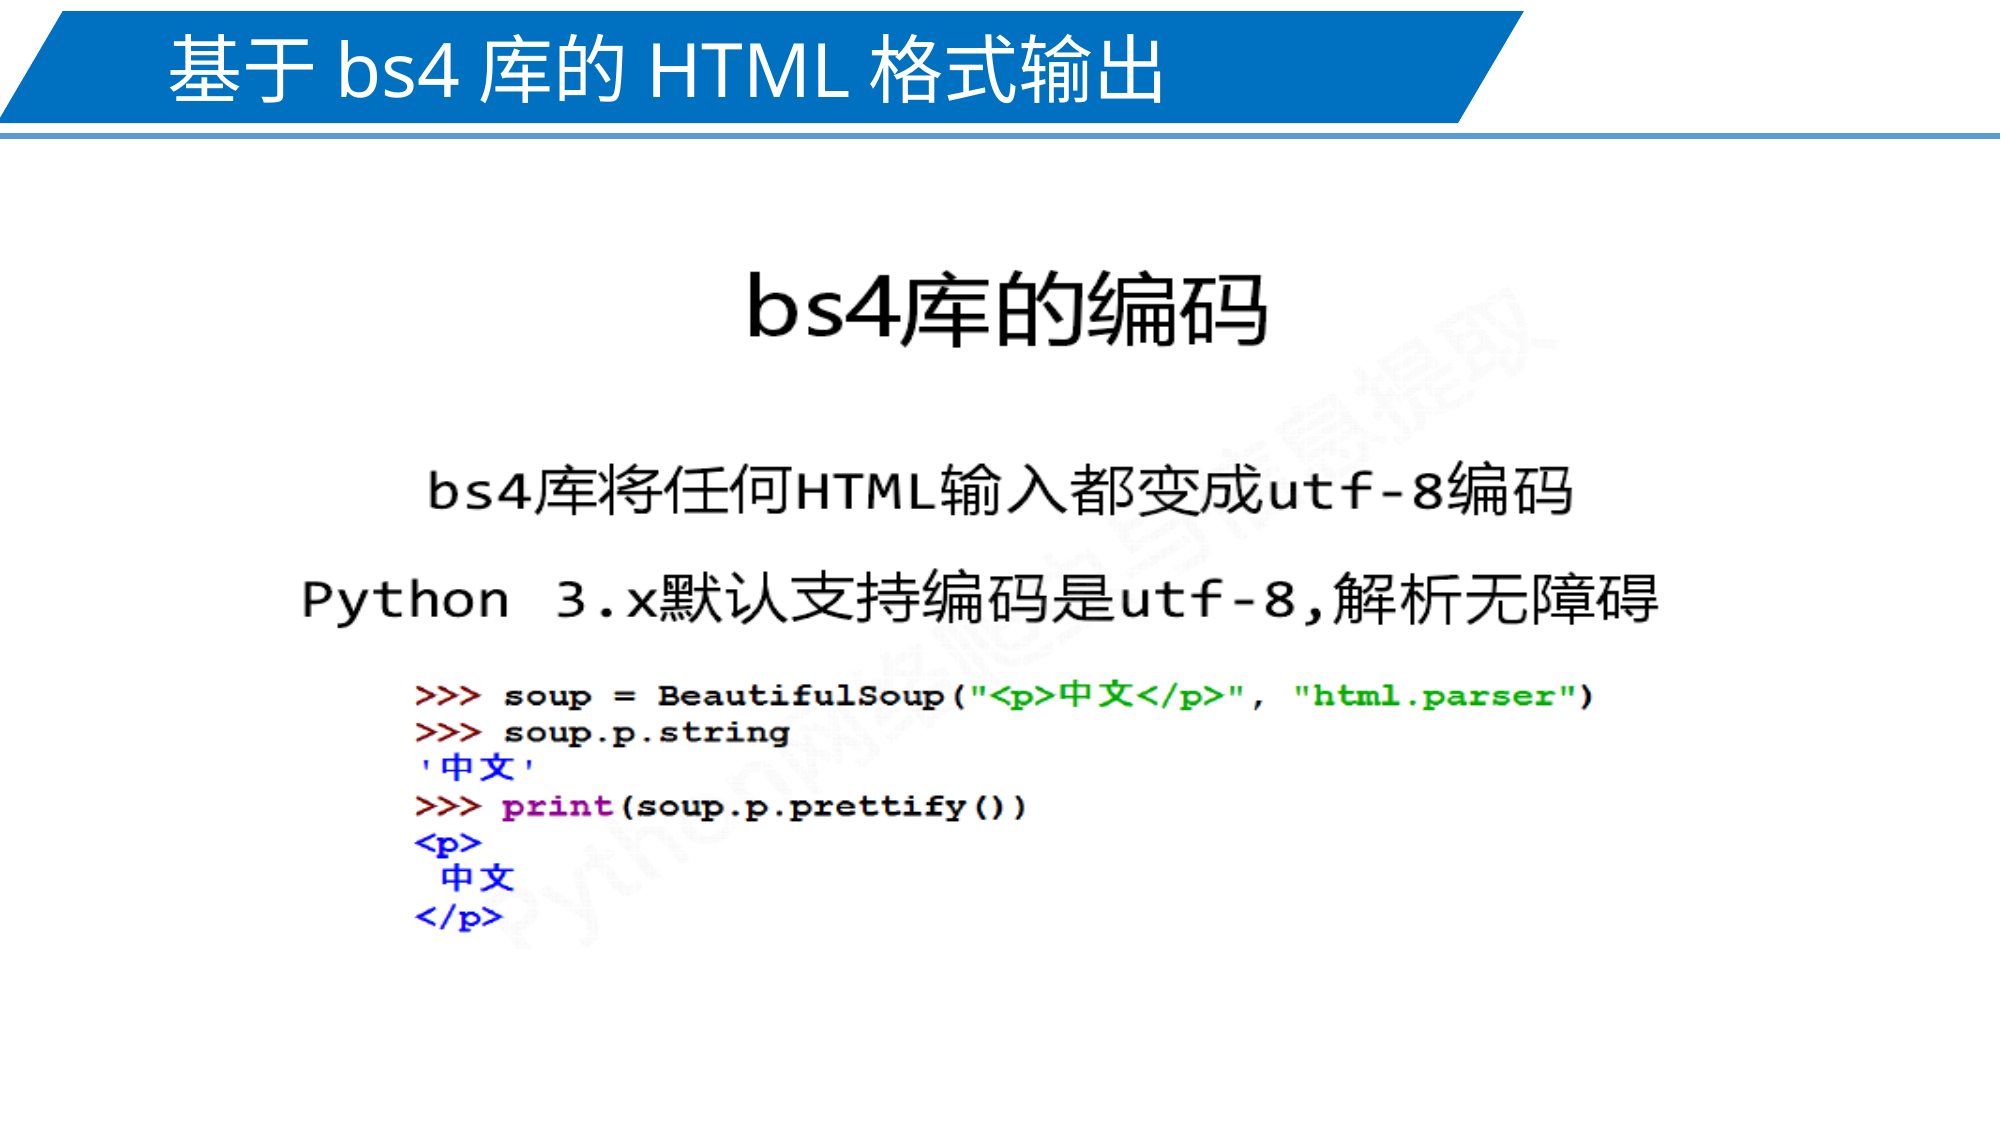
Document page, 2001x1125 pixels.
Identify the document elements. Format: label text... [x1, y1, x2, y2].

text_box 基于bs4库的HTML格式输出 [0, 11, 1524, 124]
picture [235, 198, 1711, 949]
